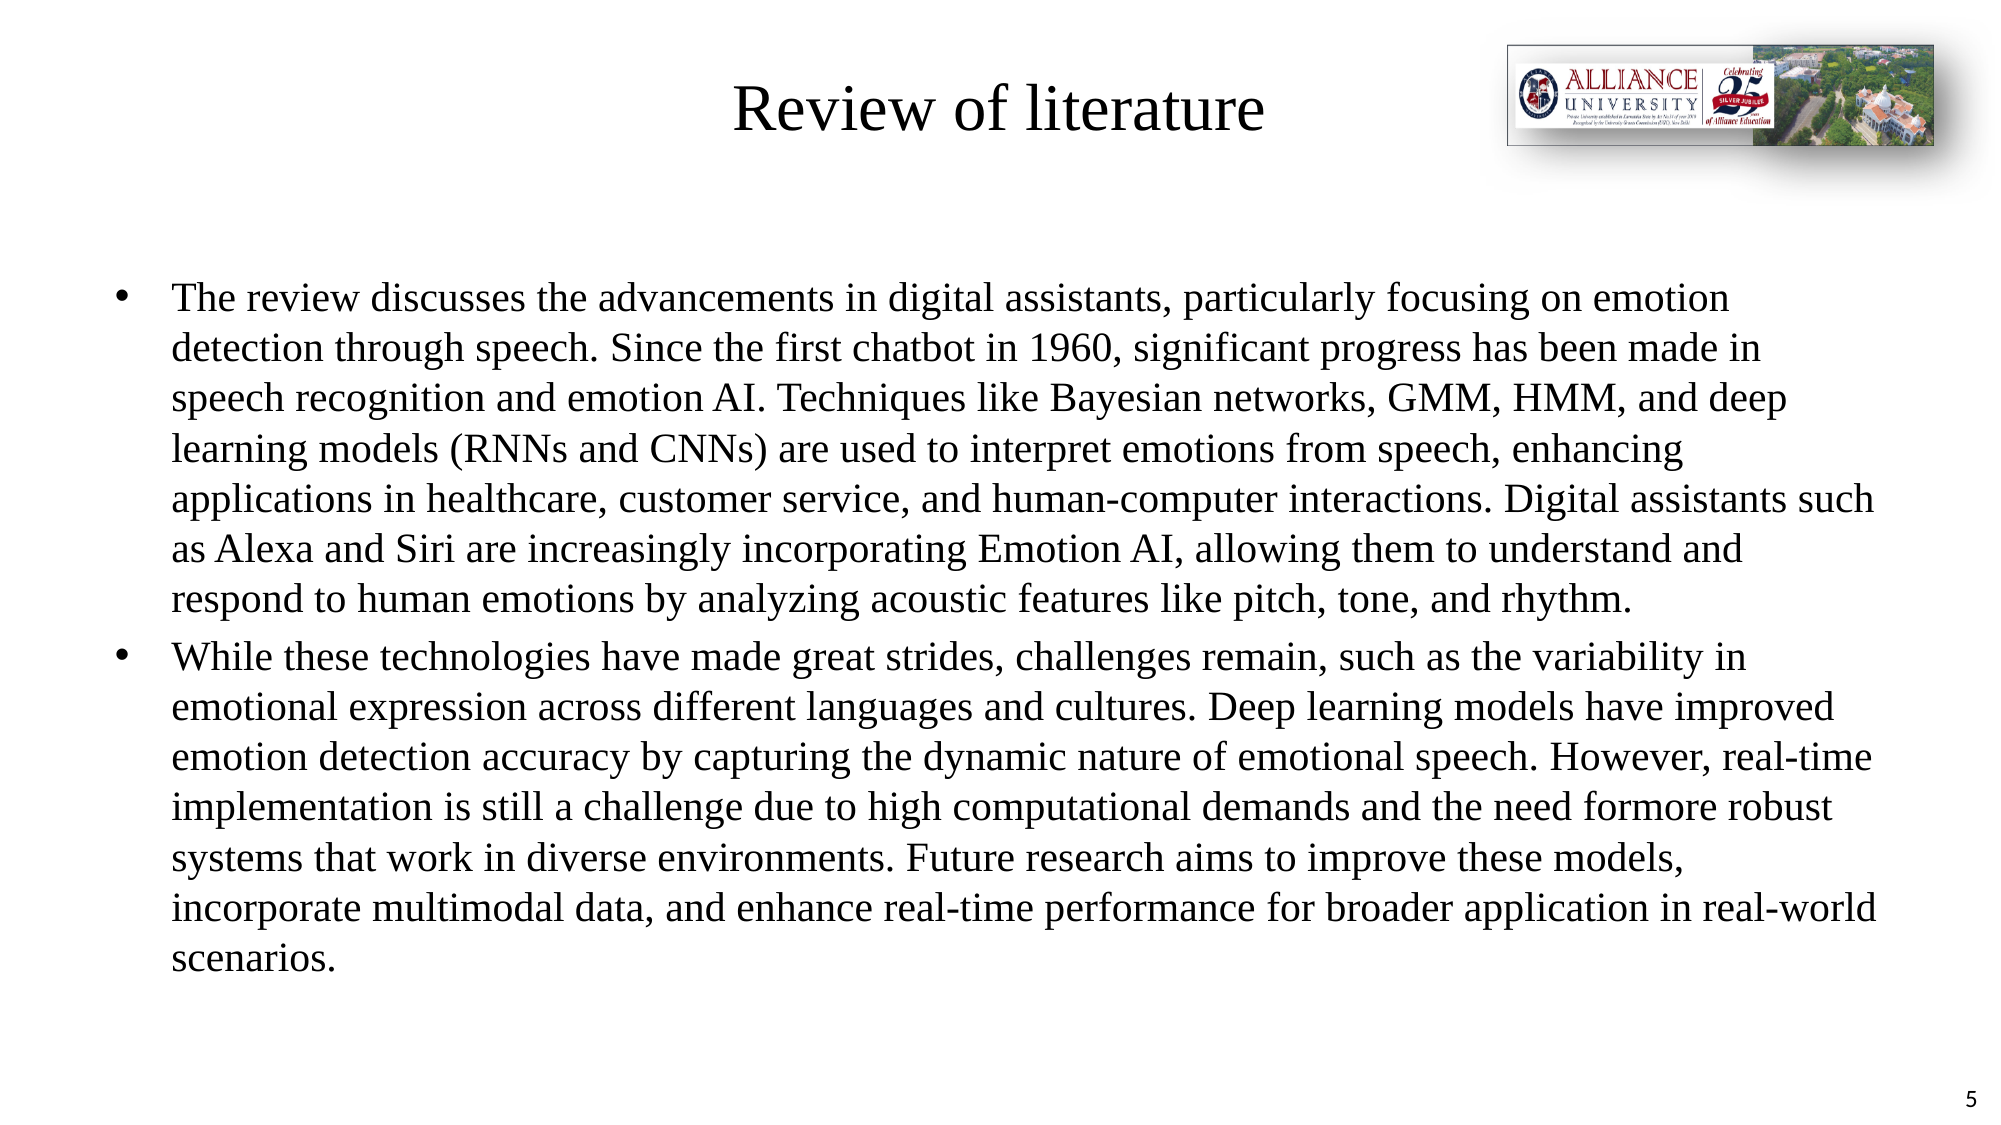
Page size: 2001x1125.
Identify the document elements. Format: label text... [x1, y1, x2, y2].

picture [1507, 44, 1934, 146]
title Review of literature [99, 37, 1512, 130]
list The review discusses the advancements in digital assistants, particularly focusing on emotion detection through speech. Since the first chatbot in 1960, significant progress has been made in speech recognition and emotion AI. Techniques like Bayesian networks, GMM, HMM, and deep learning models (RNNs and CNNs) are used to interpret emotions from speech, enhancing applications in healthcare, customer service, and human-computer interactions. Digital assistants such as Alexa and Siri are increasingly incorporating Emotion AI, allowing them to understand and respond to human emotions by analyzing acoustic features like pitch, tone, and rhythm. While these technologies have made great strides, challenges remain, such as the variability in emotional expression across different languages and cultures. Deep learning models have improved emotion detection accuracy by capturing the dynamic nature of emotional speech. However, real-time implementation is still a challenge due to high computational demands and the need formore robust systems that work in diverse environments. Future research aims to improve these models, incorporate multimodal data, and enhance real-time performance for broader application in real-world scenarios. [99, 262, 1900, 1005]
